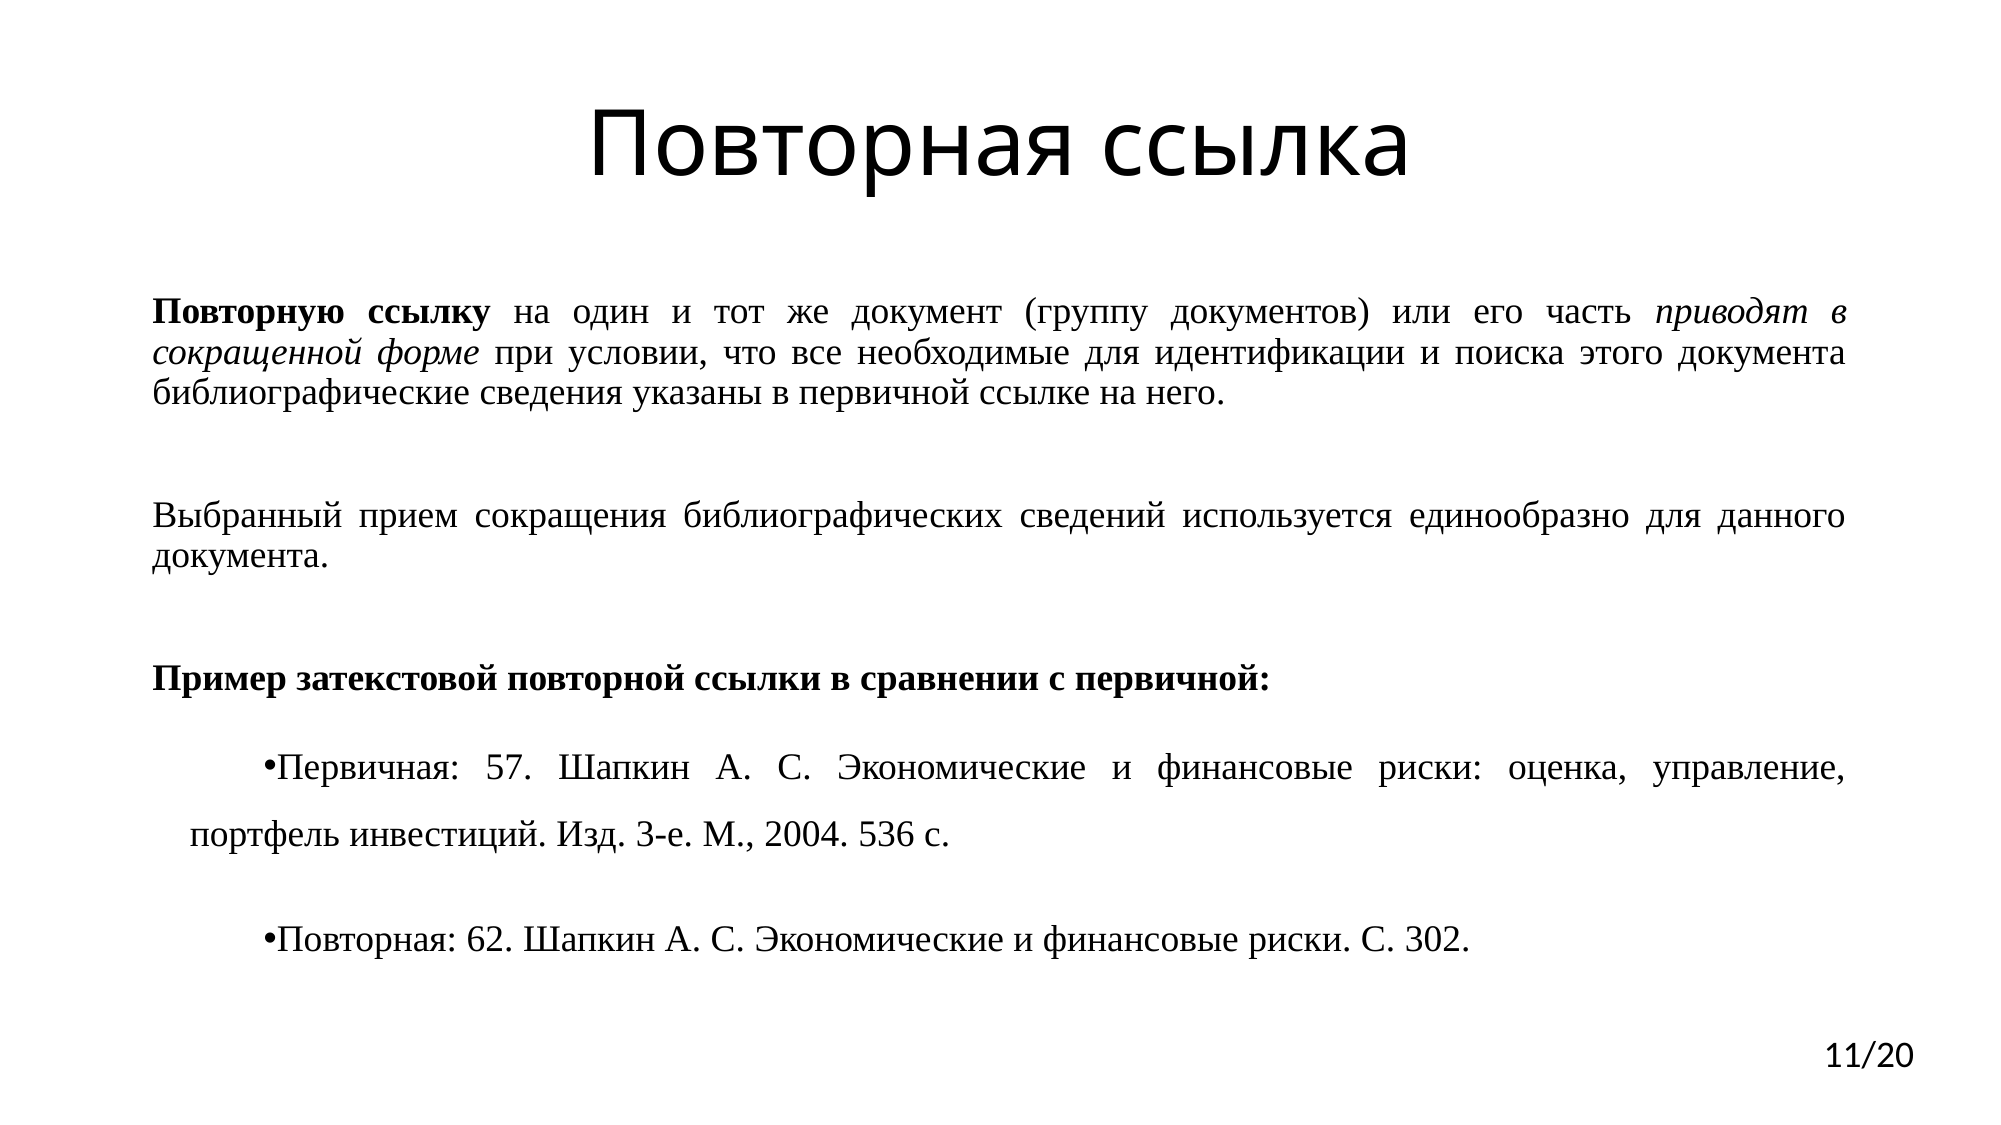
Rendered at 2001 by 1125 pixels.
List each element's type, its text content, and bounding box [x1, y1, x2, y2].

title Повторная ссылка [137, 37, 1863, 255]
text_box 11/20 [1809, 1022, 1930, 1083]
list Повторную ссылку на один и тот же документ (группу документов) или его часть приводят в сокращенной форме при условии, что все необходимые для идентификации и поиска этого документа библиографические сведения указаны в первичной ссылке на него. Выбранный прием сокращения библиографических сведений используется единообразно для данного документа. Пример затекстовой повторной ссылки в сравнении с первичной: Первичная: 57. Шапкин А. С. Экономические и финансовые риски: оценка, управление, портфель инвестиций. Изд. 3-е. М., 2004. 536 с. Повторная: 62. Шапкин А. С. Экономические и финансовые риски. С. 302. [137, 284, 1863, 998]
